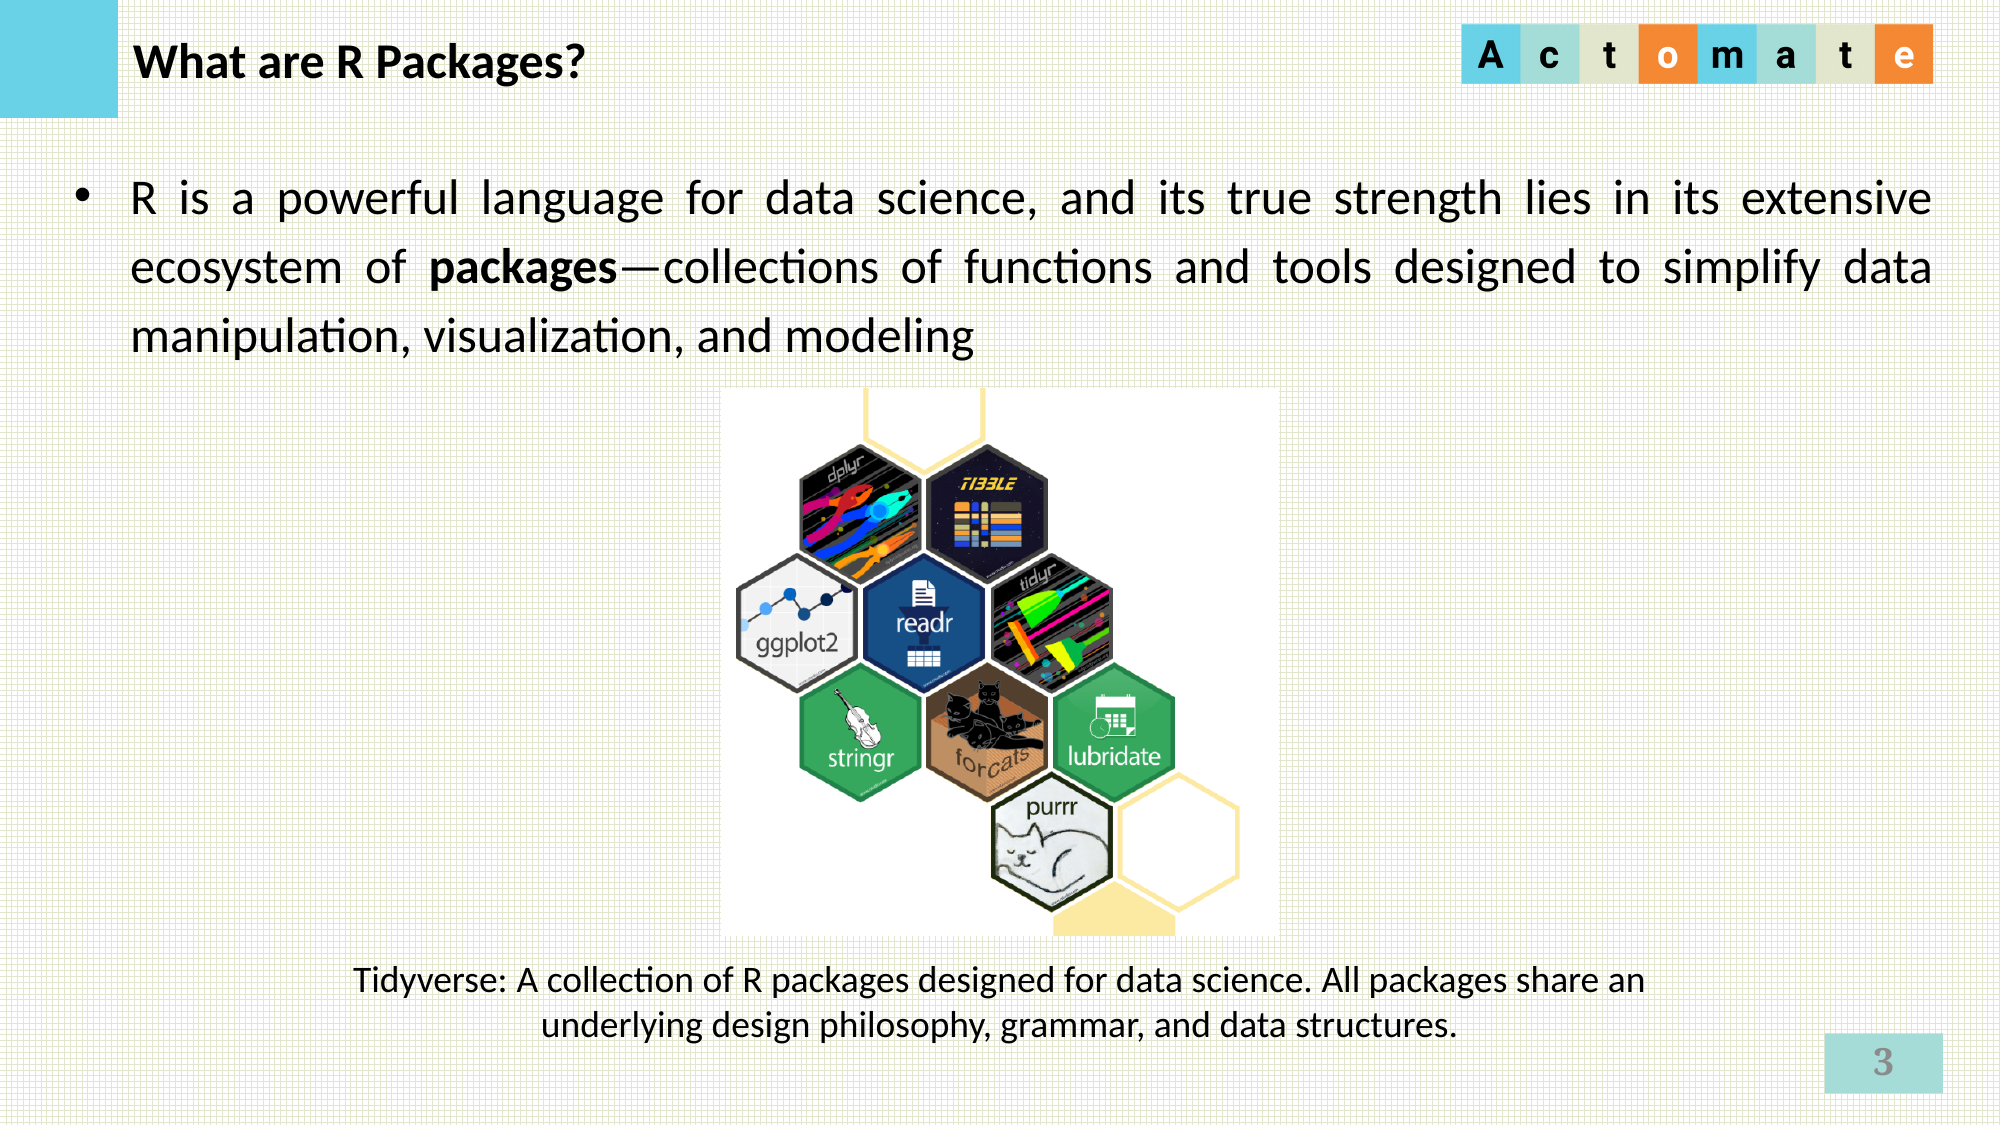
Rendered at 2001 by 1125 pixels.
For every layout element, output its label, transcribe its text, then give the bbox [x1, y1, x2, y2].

picture [721, 388, 1279, 936]
slide_number 3 [1822, 1034, 1946, 1096]
text_box Tidyverse: A collection of R packages designed for data science. All packages share an underlying design philosophy, grammar, and data structures. [297, 947, 1702, 1053]
text_box [0, 0, 119, 119]
picture [1461, 24, 1934, 84]
text_box What are R Packages? [118, 0, 1262, 118]
text_box R is a powerful language for data science, and its true strength lies in its extensive ecosystem of packages—collections of functions and tools designed to simplify data manipulation, visualization, and modeling [58, 147, 1950, 1034]
